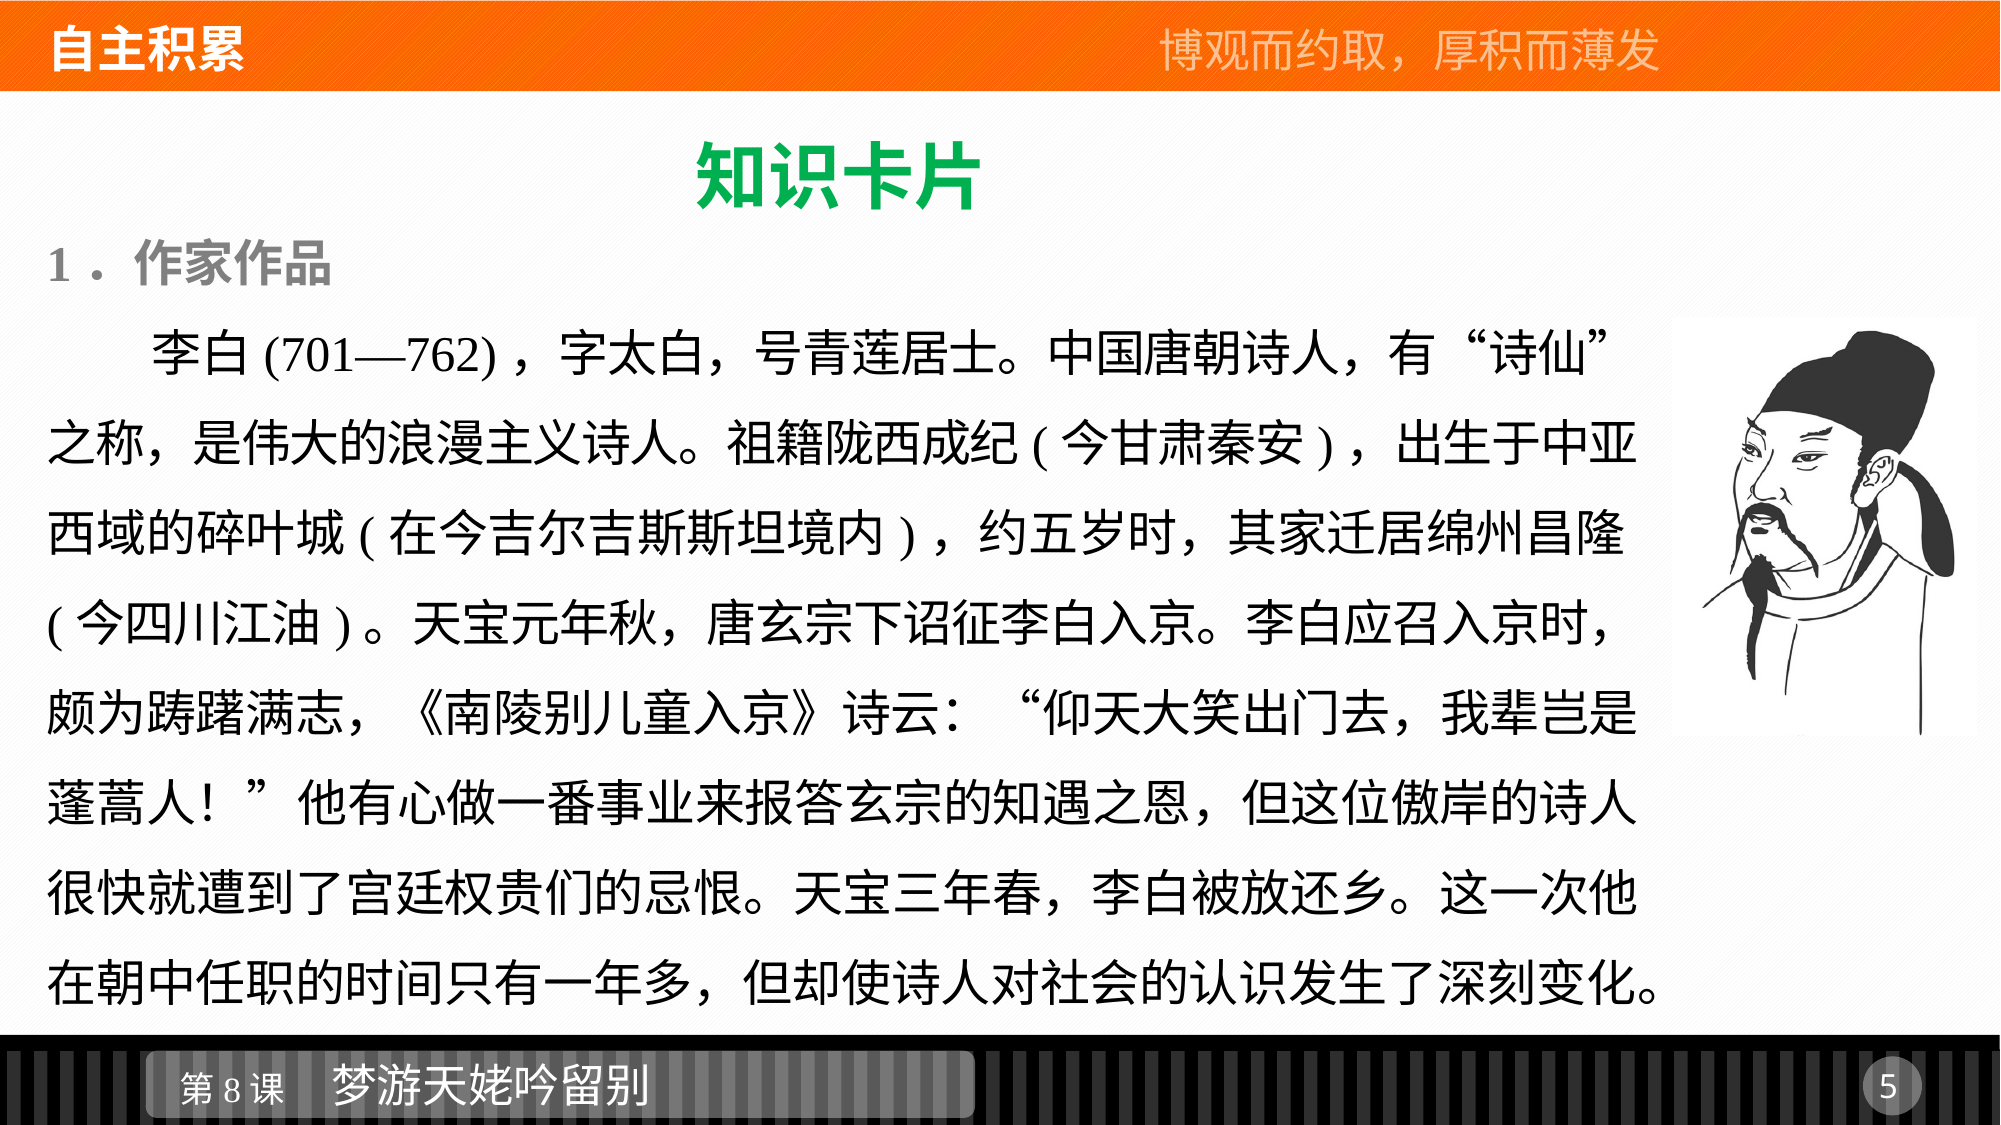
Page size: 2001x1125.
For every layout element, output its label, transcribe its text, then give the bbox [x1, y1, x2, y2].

picture [1672, 317, 1977, 736]
text_box 知识卡片 1．作家作品 李白(701—762)，字太白，号青莲居士。中国唐朝诗人，有“诗仙”之称，是伟大的浪漫主义诗人。祖籍陇西成纪(今甘肃秦安)，出生于中亚西域的碎叶城(在今吉尔吉斯斯坦境内)，约五岁时，其家迁居绵州昌隆(今四川江油)。天宝元年秋，唐玄宗下诏征李白入京。李白应召入京时，颇为踌躇满志，《南陵别儿童入京》诗云：“仰天大笑出门去，我辈岂是蓬蒿人！”他有心做一番事业来报答玄宗的知遇之恩，但这位傲岸的诗人很快就遭到了宫廷权贵们的忌恨。天宝三年春，李白被放还乡。这一次他在朝中任职的时间只有一年多，但却使诗人对社会的认识发生了深刻变化。 [31, 102, 1652, 1020]
